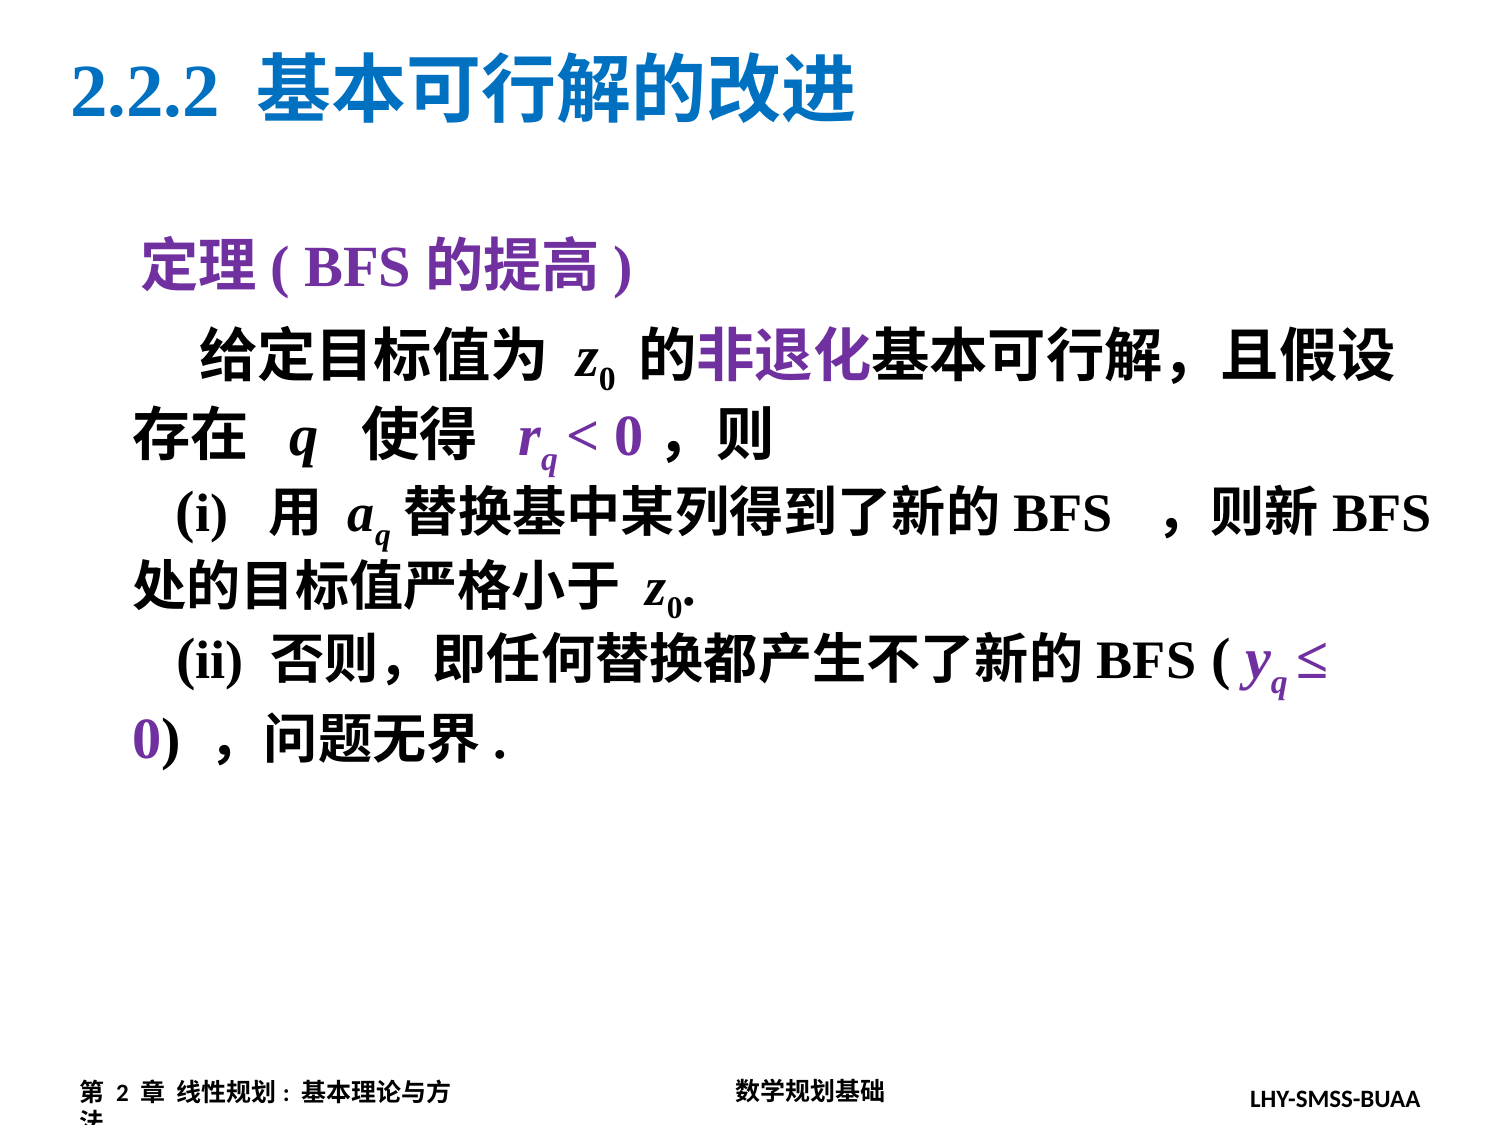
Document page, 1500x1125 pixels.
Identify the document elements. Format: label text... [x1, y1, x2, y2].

text_box 2.2.2 基本可行解的改进 [55, 22, 921, 151]
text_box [117, 215, 1472, 770]
